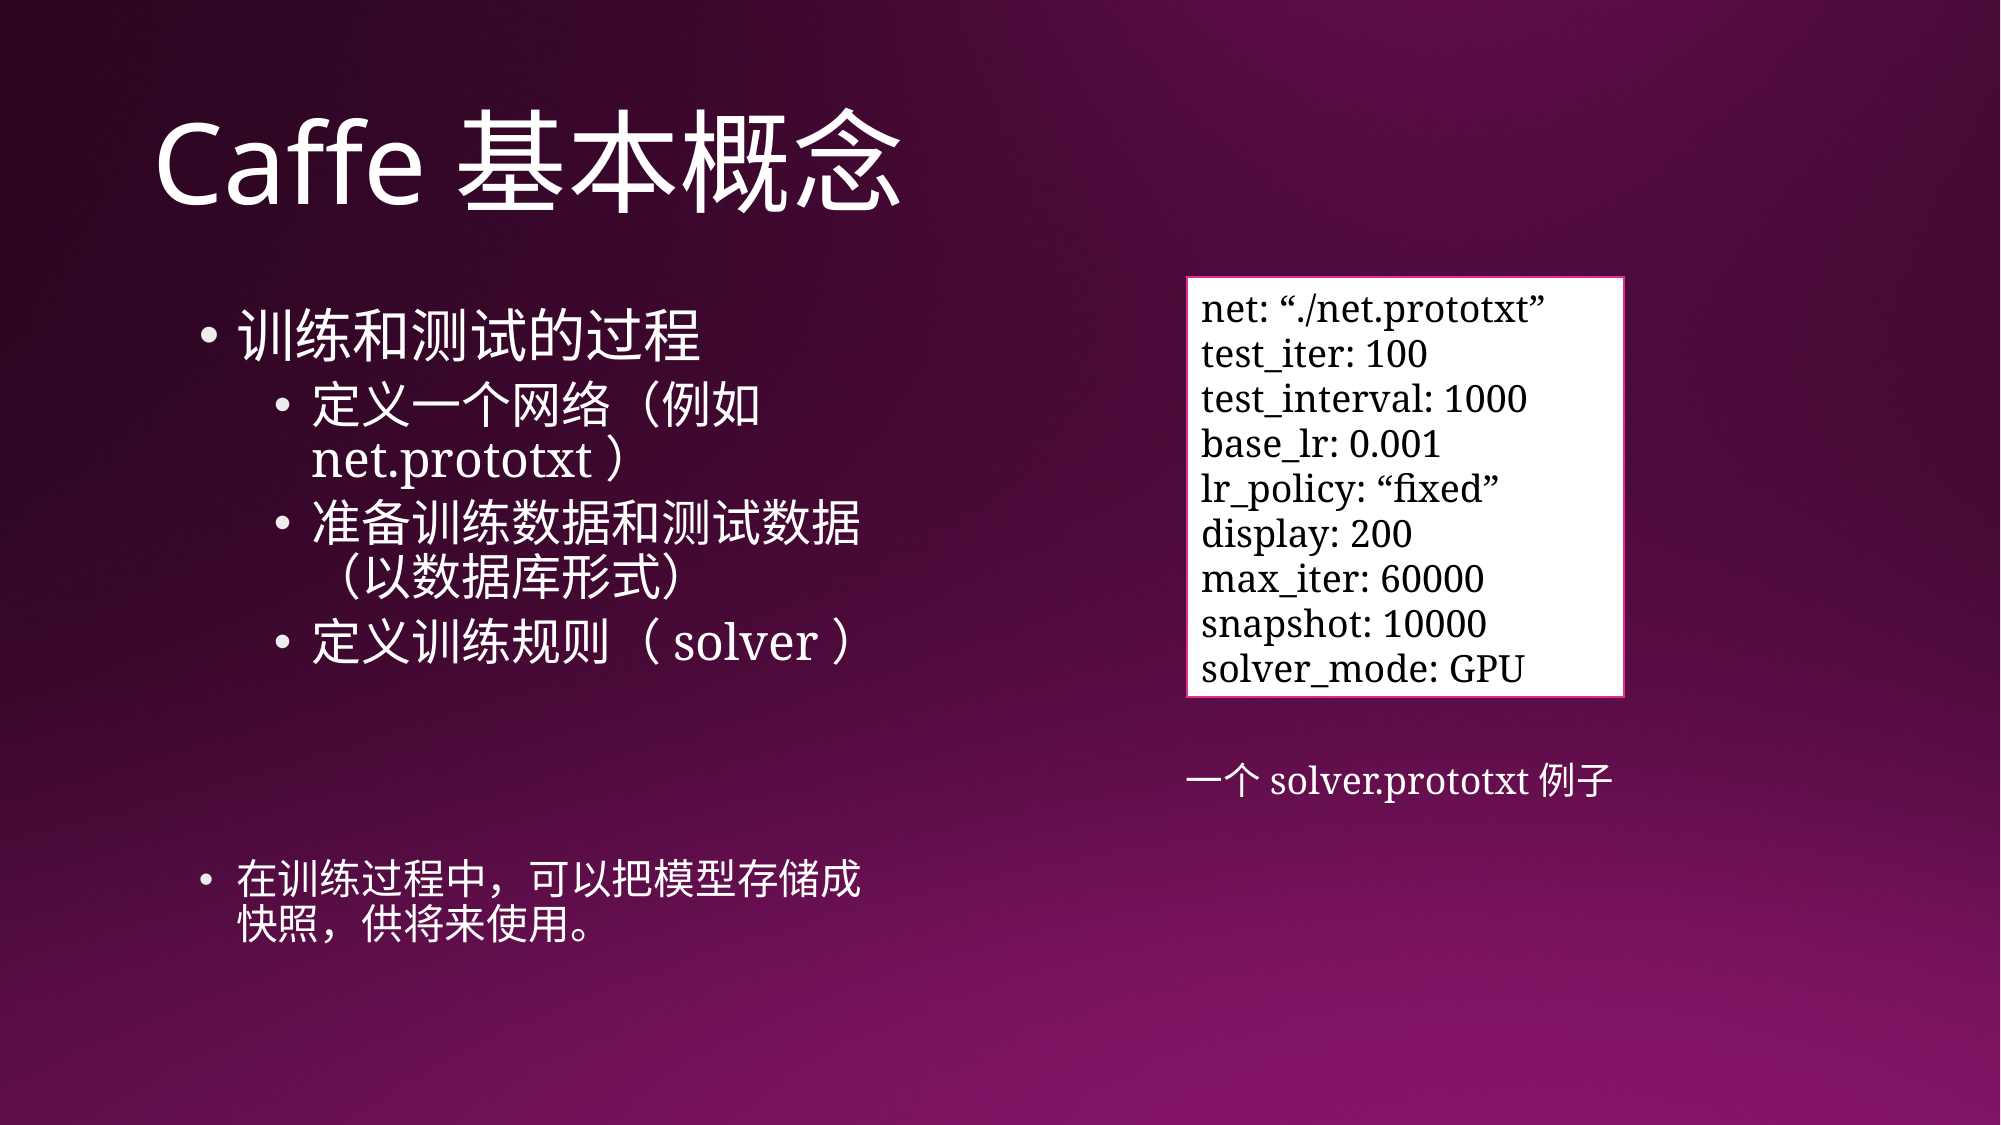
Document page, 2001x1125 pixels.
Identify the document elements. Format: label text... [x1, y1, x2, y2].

title Caffe基本概念 [137, 59, 1863, 278]
text_box net: “./net.prototxt” test_iter: 100 test_interval: 1000 base_lr: 0.001 lr_policy: “fixed” display: 200 max_iter: 60000 snapshot: 10000 solver_mode: GPU [1186, 276, 1625, 698]
list 训练和测试的过程 定义一个网络（例如net.prototxt） 准备训练数据和测试数据（以数据库形式） 定义训练规则（solver） 在训练过程中，可以把模型存储成快照，供将来使用。 [183, 299, 897, 1014]
text_box 一个solver.prototxt例子 [1171, 749, 1629, 810]
picture [0, 0, 2001, 1125]
